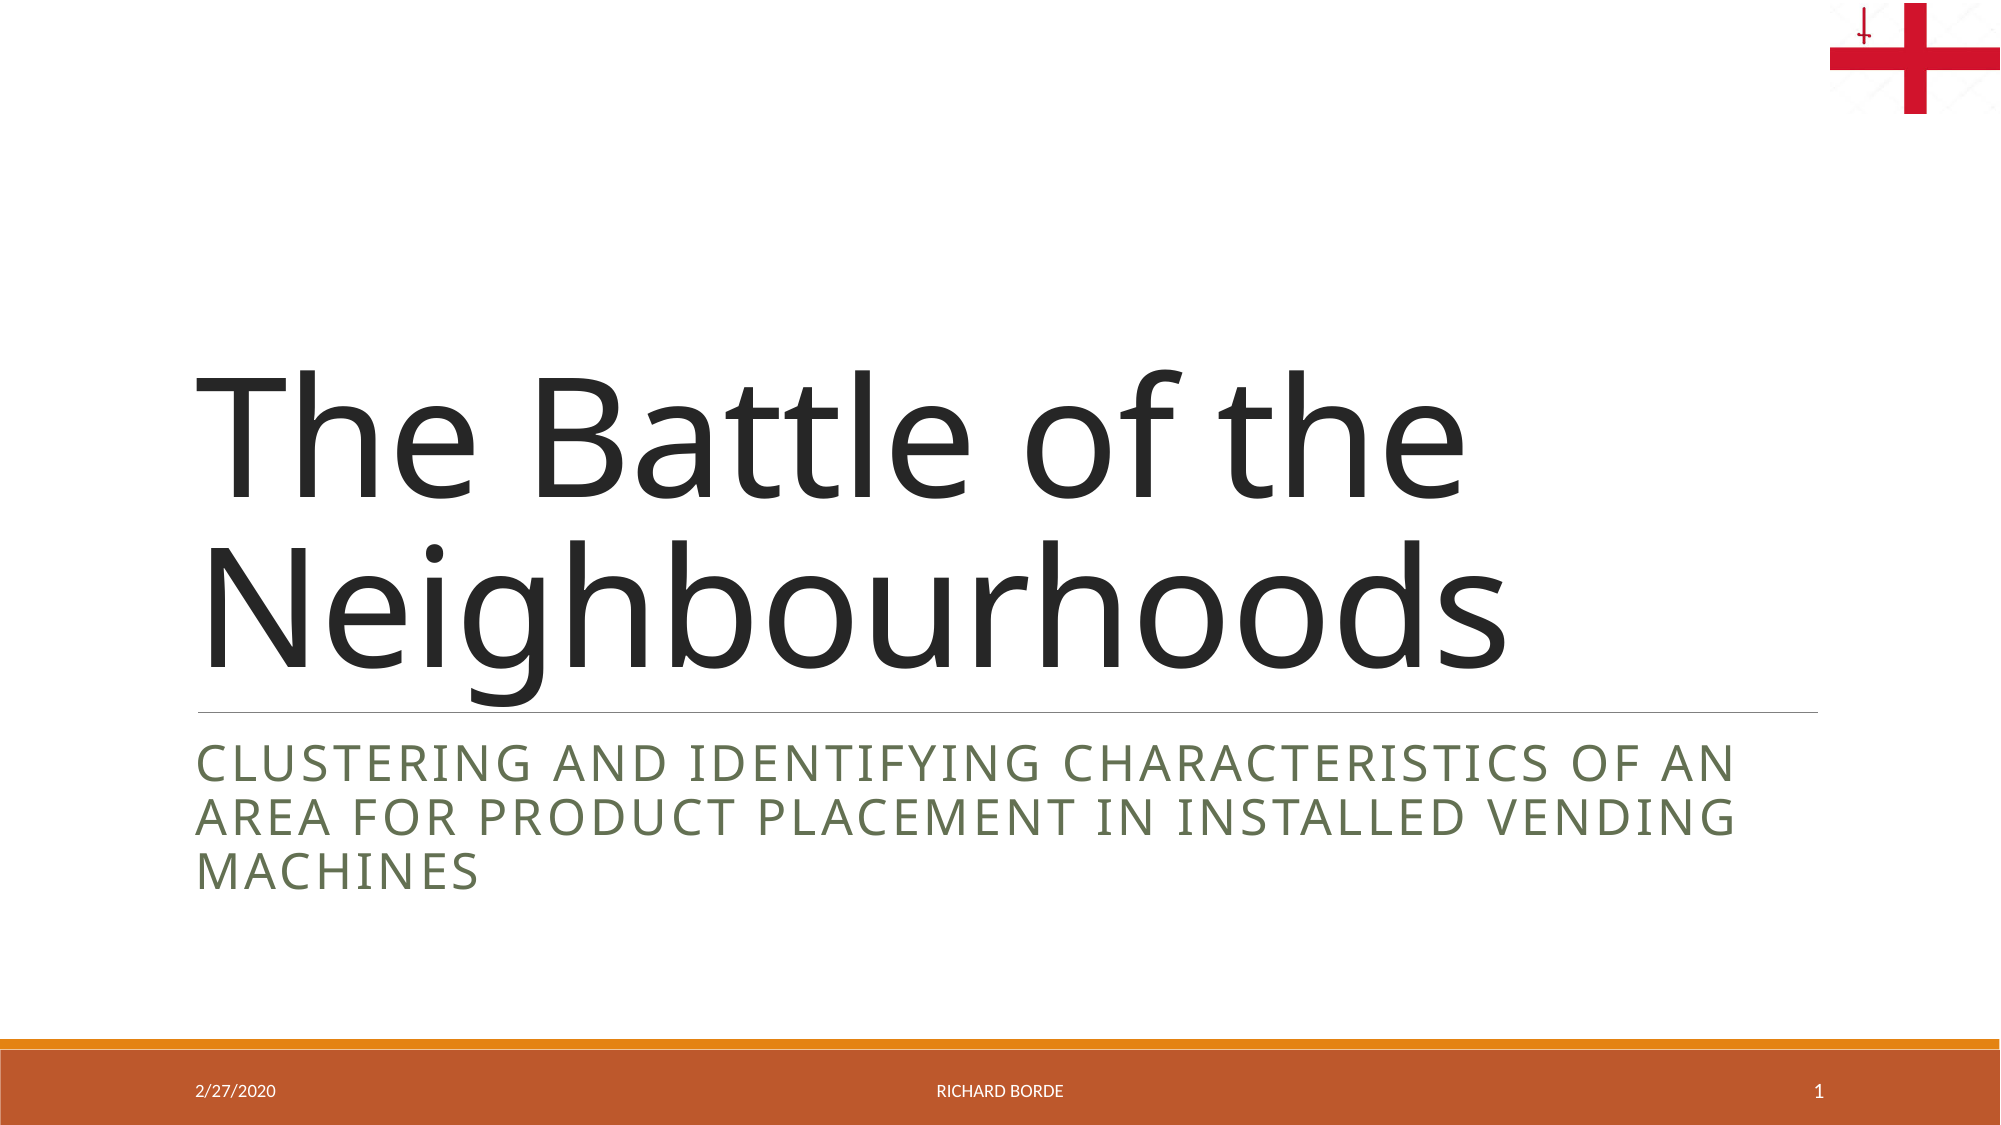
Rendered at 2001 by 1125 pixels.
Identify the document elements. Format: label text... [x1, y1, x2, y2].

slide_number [180, 1059, 586, 1120]
subtitle CLUSTERING AND IDENTIFYING CHARACTERISTICS OF AN AREA FOR PRODUCT PLACEMENT IN INSTALLED VENDING MACHINES [180, 730, 1831, 919]
title The Battle of the Neighbourhoods [180, 124, 1830, 710]
footer Richard borde [604, 1059, 1396, 1120]
picture [1830, 3, 2000, 114]
slide_number 1 [1624, 1059, 1840, 1120]
